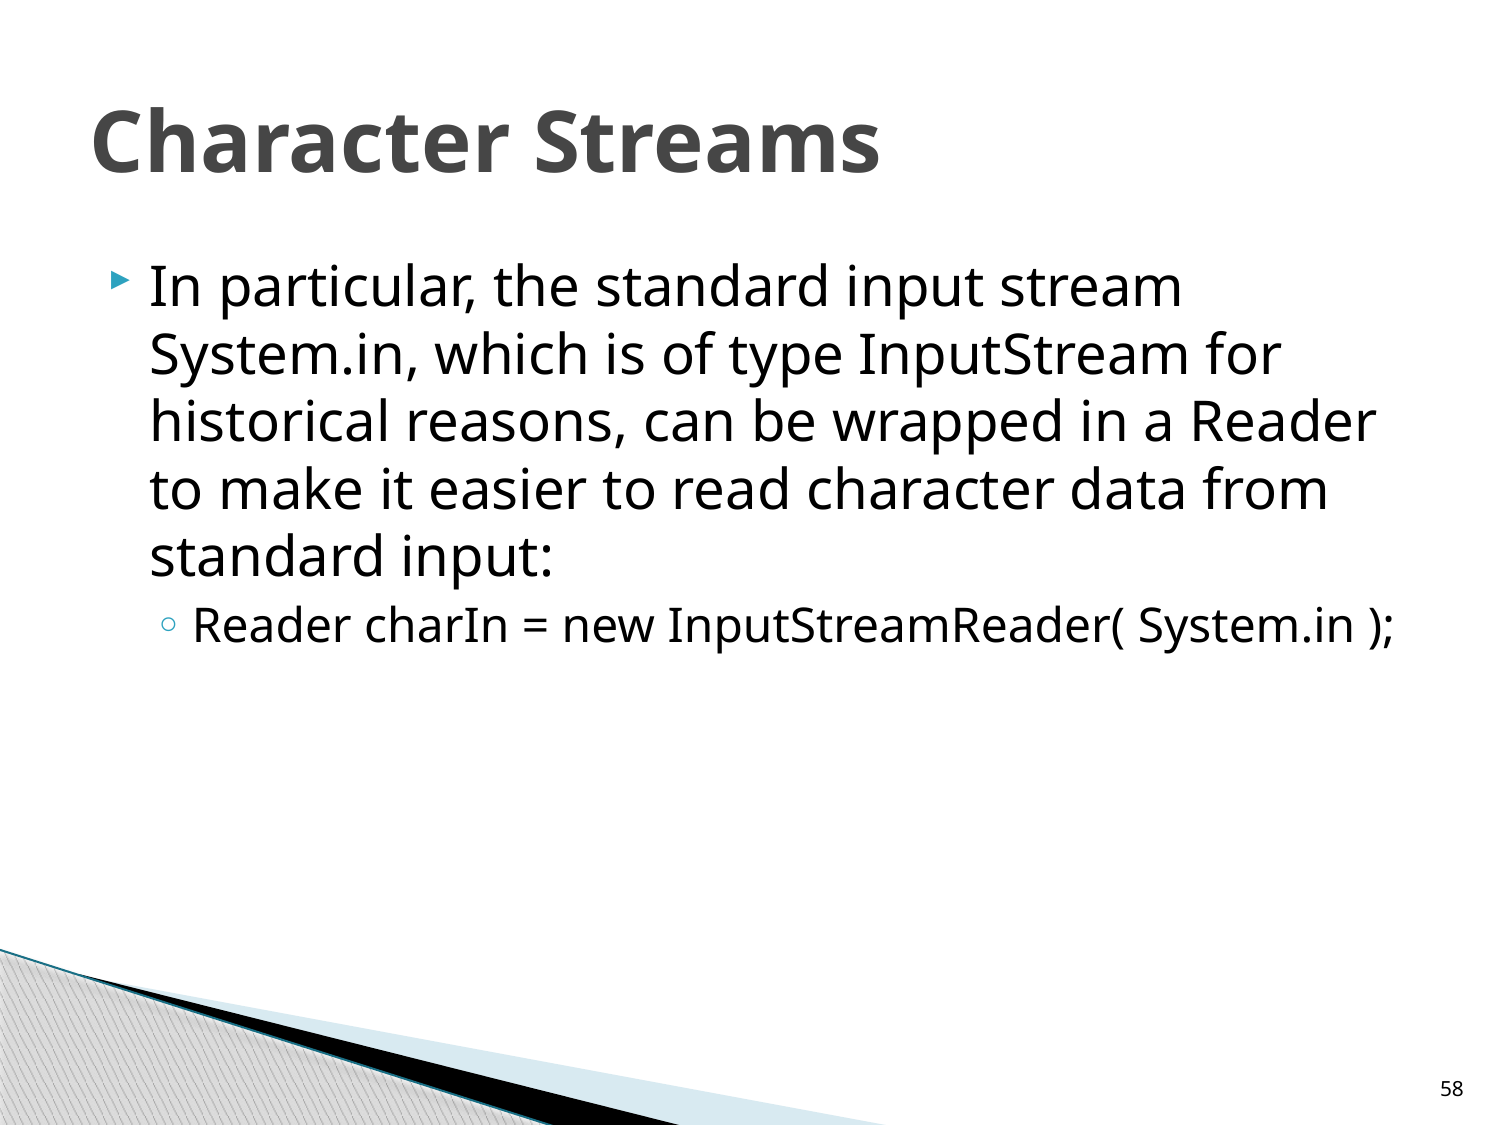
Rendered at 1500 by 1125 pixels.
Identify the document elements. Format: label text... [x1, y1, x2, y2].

list In particular, the standard input stream System.in, which is of type InputStream for historical reasons, can be wrapped in a Reader to make it easier to read character data from standard input: Reader charIn = new InputStreamReader( System.in ); [75, 242, 1425, 986]
slide_number 58 [1418, 1051, 1479, 1112]
title Character Streams [75, 45, 1425, 233]
